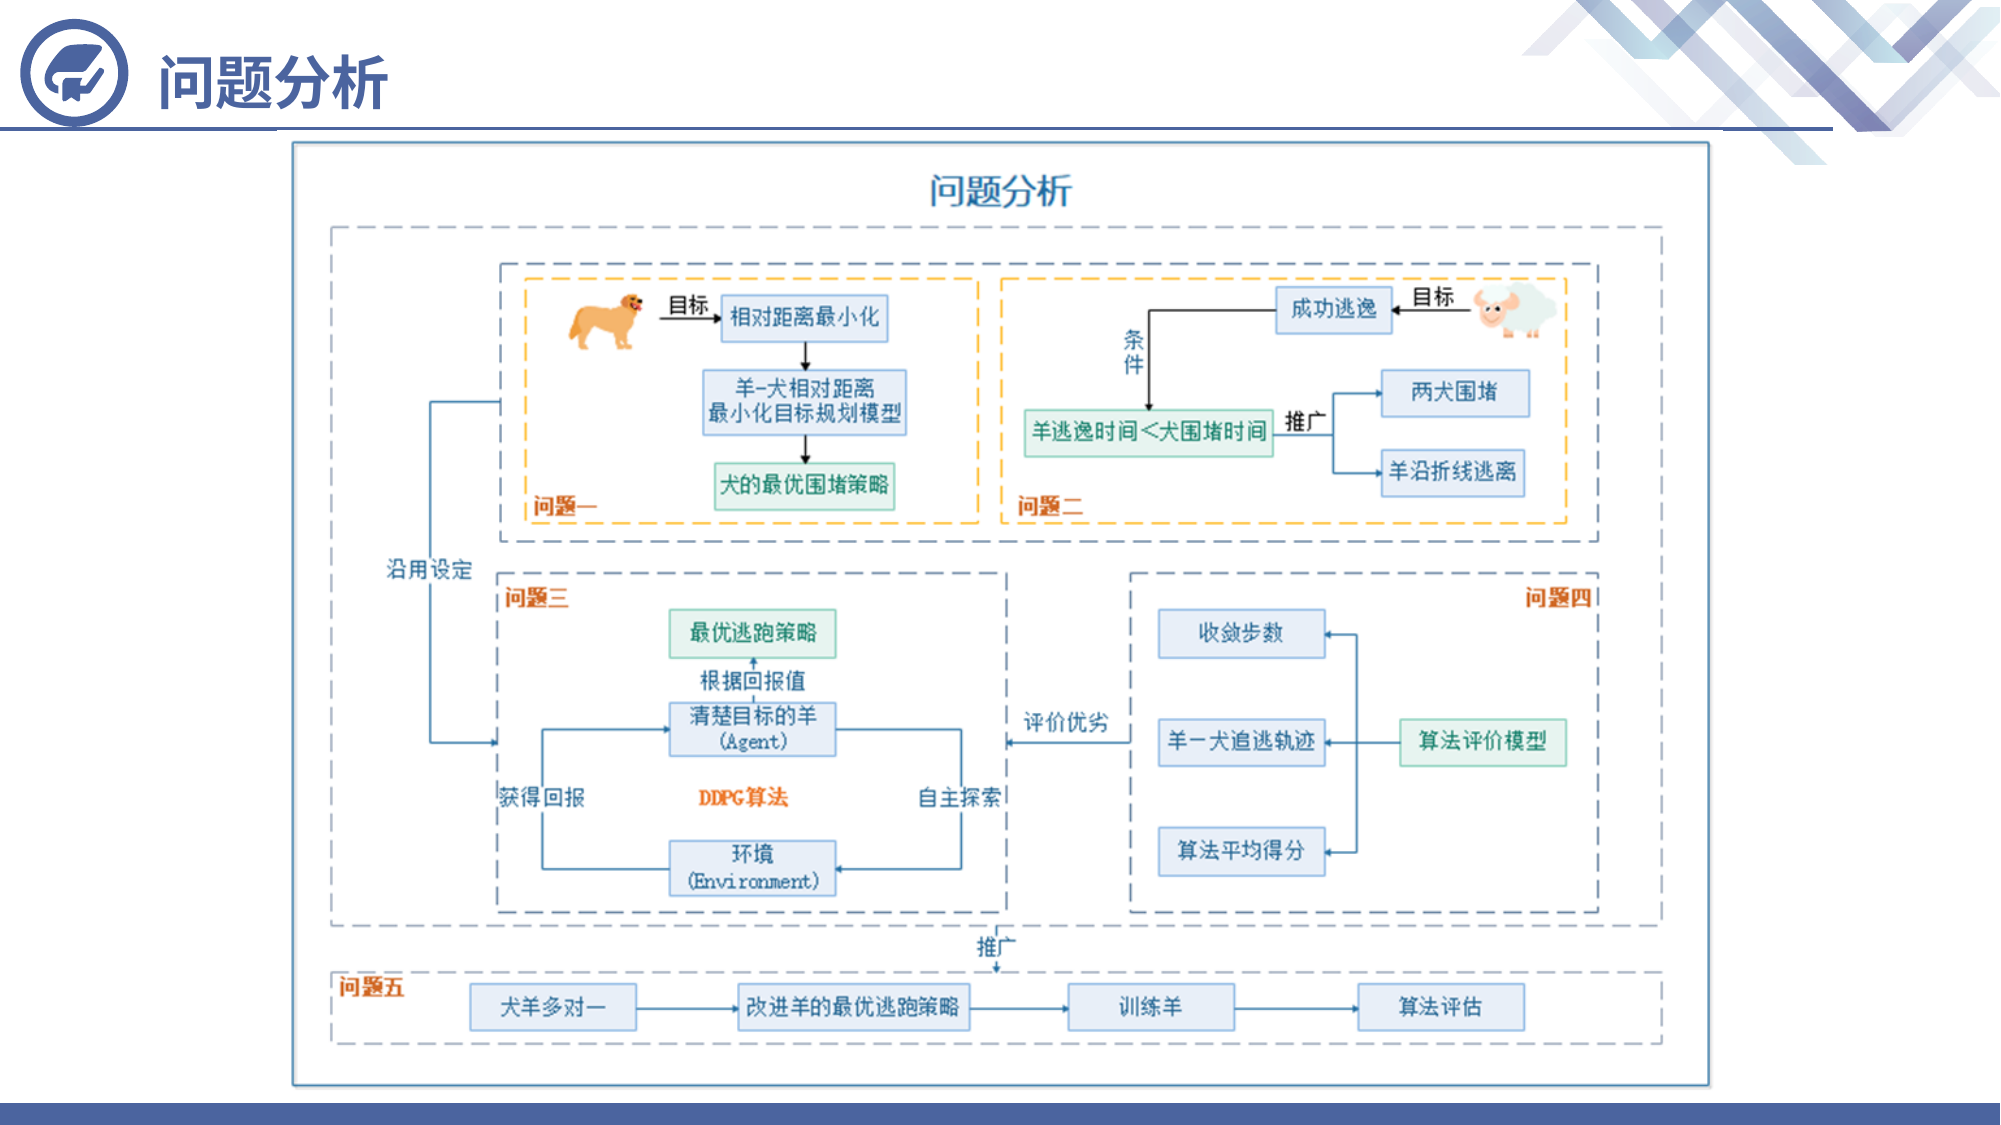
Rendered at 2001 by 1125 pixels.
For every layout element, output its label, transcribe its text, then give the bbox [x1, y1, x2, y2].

text_box [0, 1102, 2000, 1125]
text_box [21, 20, 127, 126]
text_box 问题分析 [142, 4, 888, 124]
picture [277, 0, 2000, 1104]
